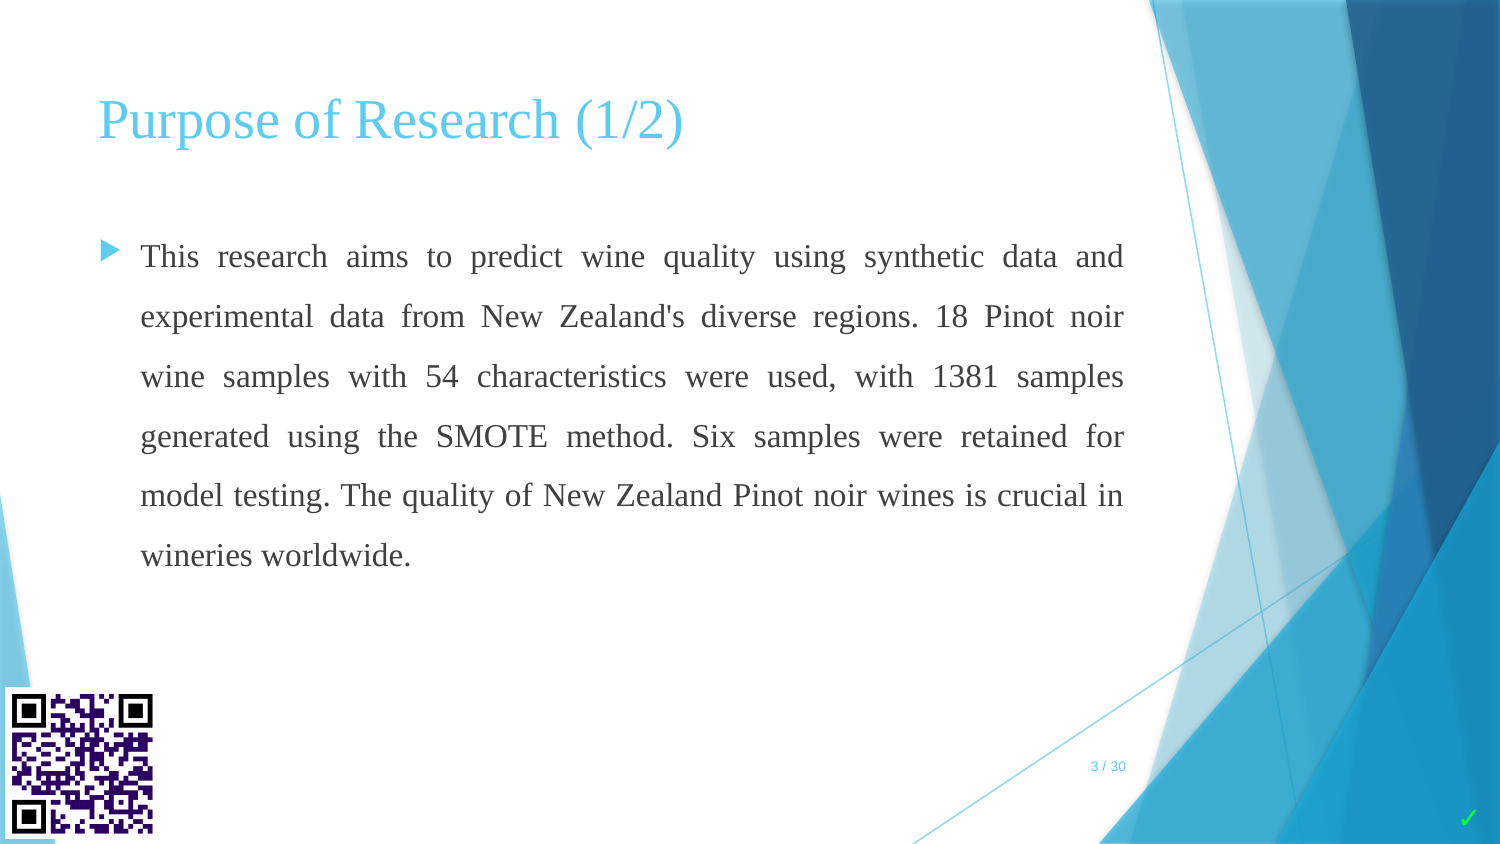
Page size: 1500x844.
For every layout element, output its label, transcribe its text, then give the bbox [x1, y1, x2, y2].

title Purpose of Research (1/2) [83, 75, 1141, 164]
text_box ✓ [1442, 792, 1500, 843]
slide_number 3 / 30 [1056, 743, 1141, 789]
list This research aims to predict wine quality using synthetic data and experimental data from New Zealand's diverse regions. 18 Pinot noir wine samples with 54 characteristics were used, with 1381 samples generated using the SMOTE method. Six samples were retained for model testing. The quality of New Zealand Pinot noir wines is crucial in wineries worldwide. [83, 207, 1141, 744]
picture [5, 686, 158, 840]
